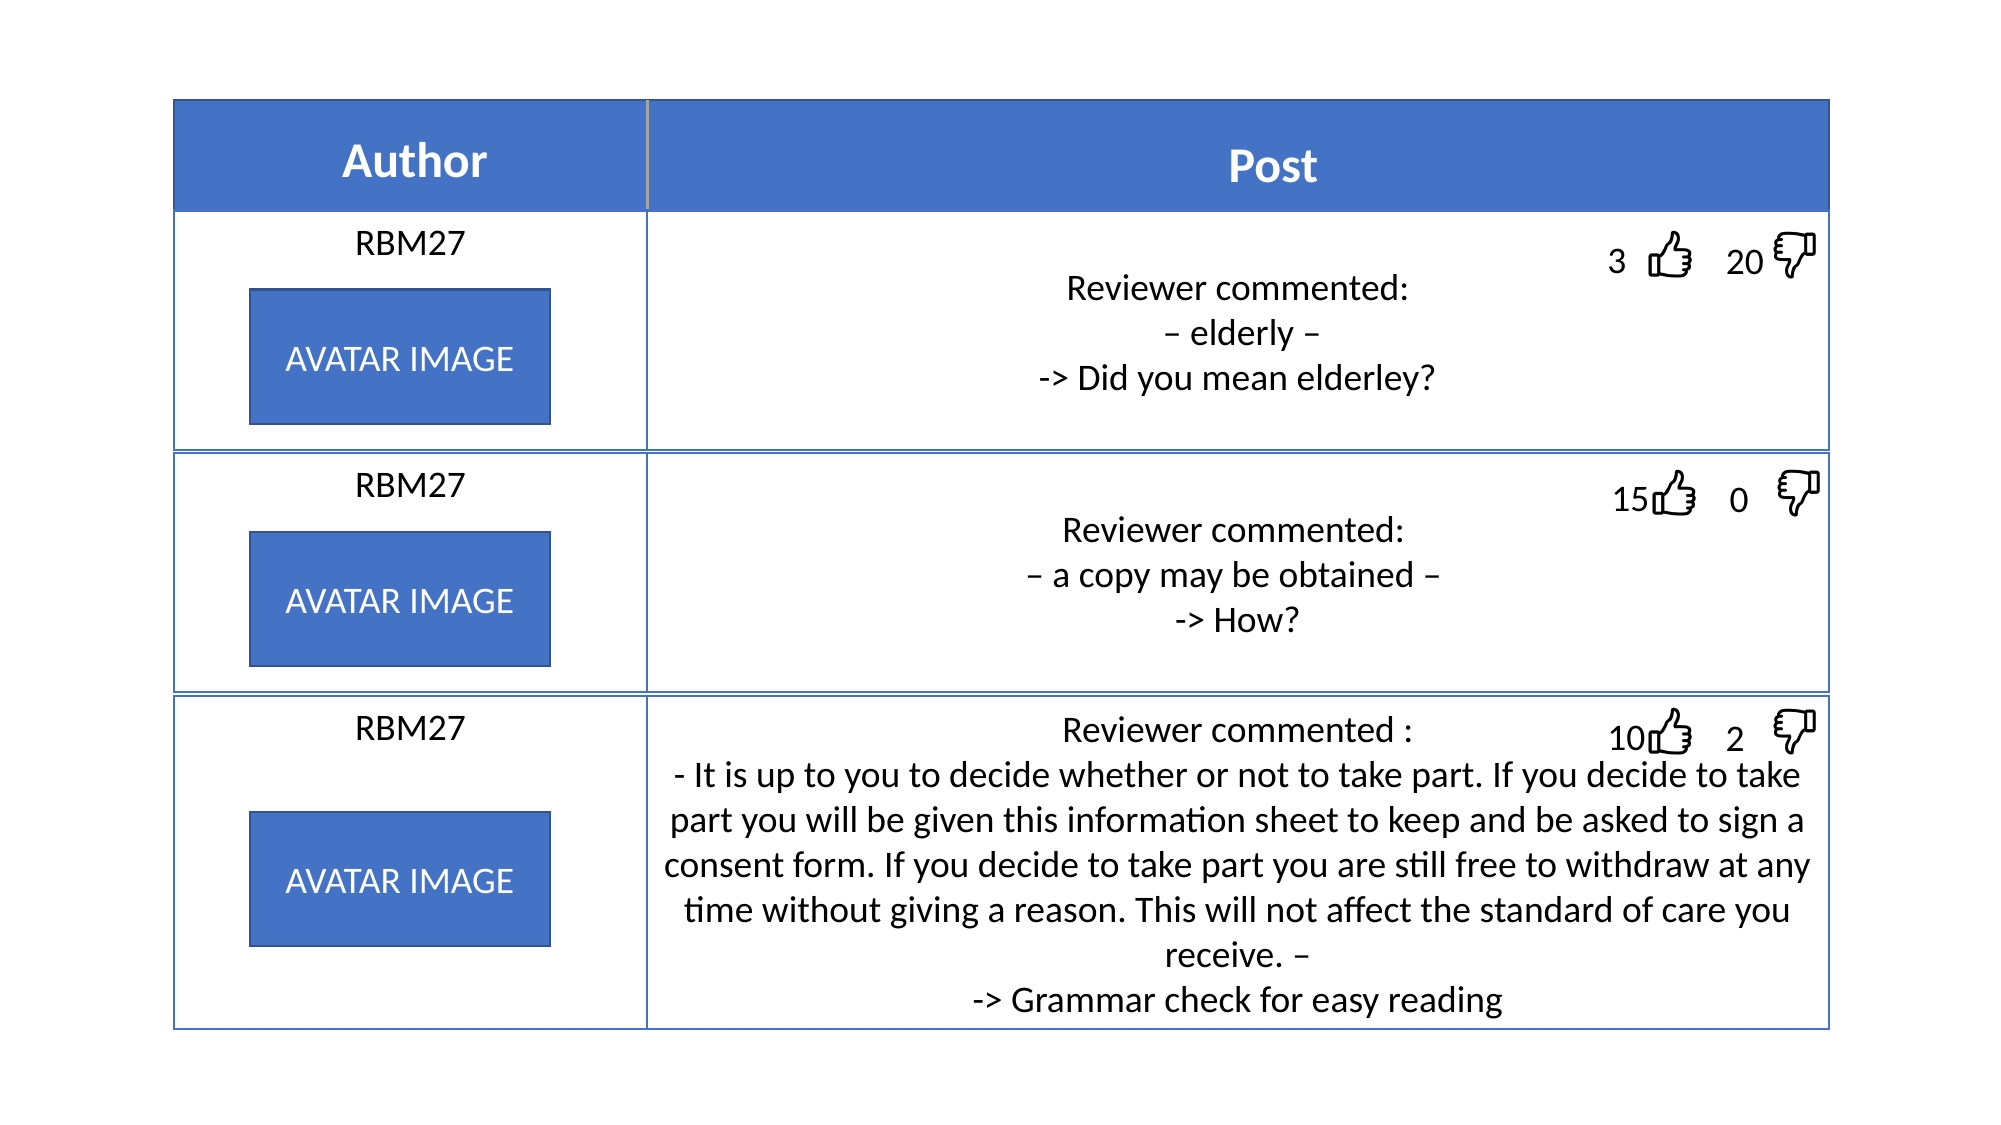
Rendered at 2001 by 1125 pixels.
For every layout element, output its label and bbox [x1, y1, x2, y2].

text_box [173, 99, 1829, 1029]
